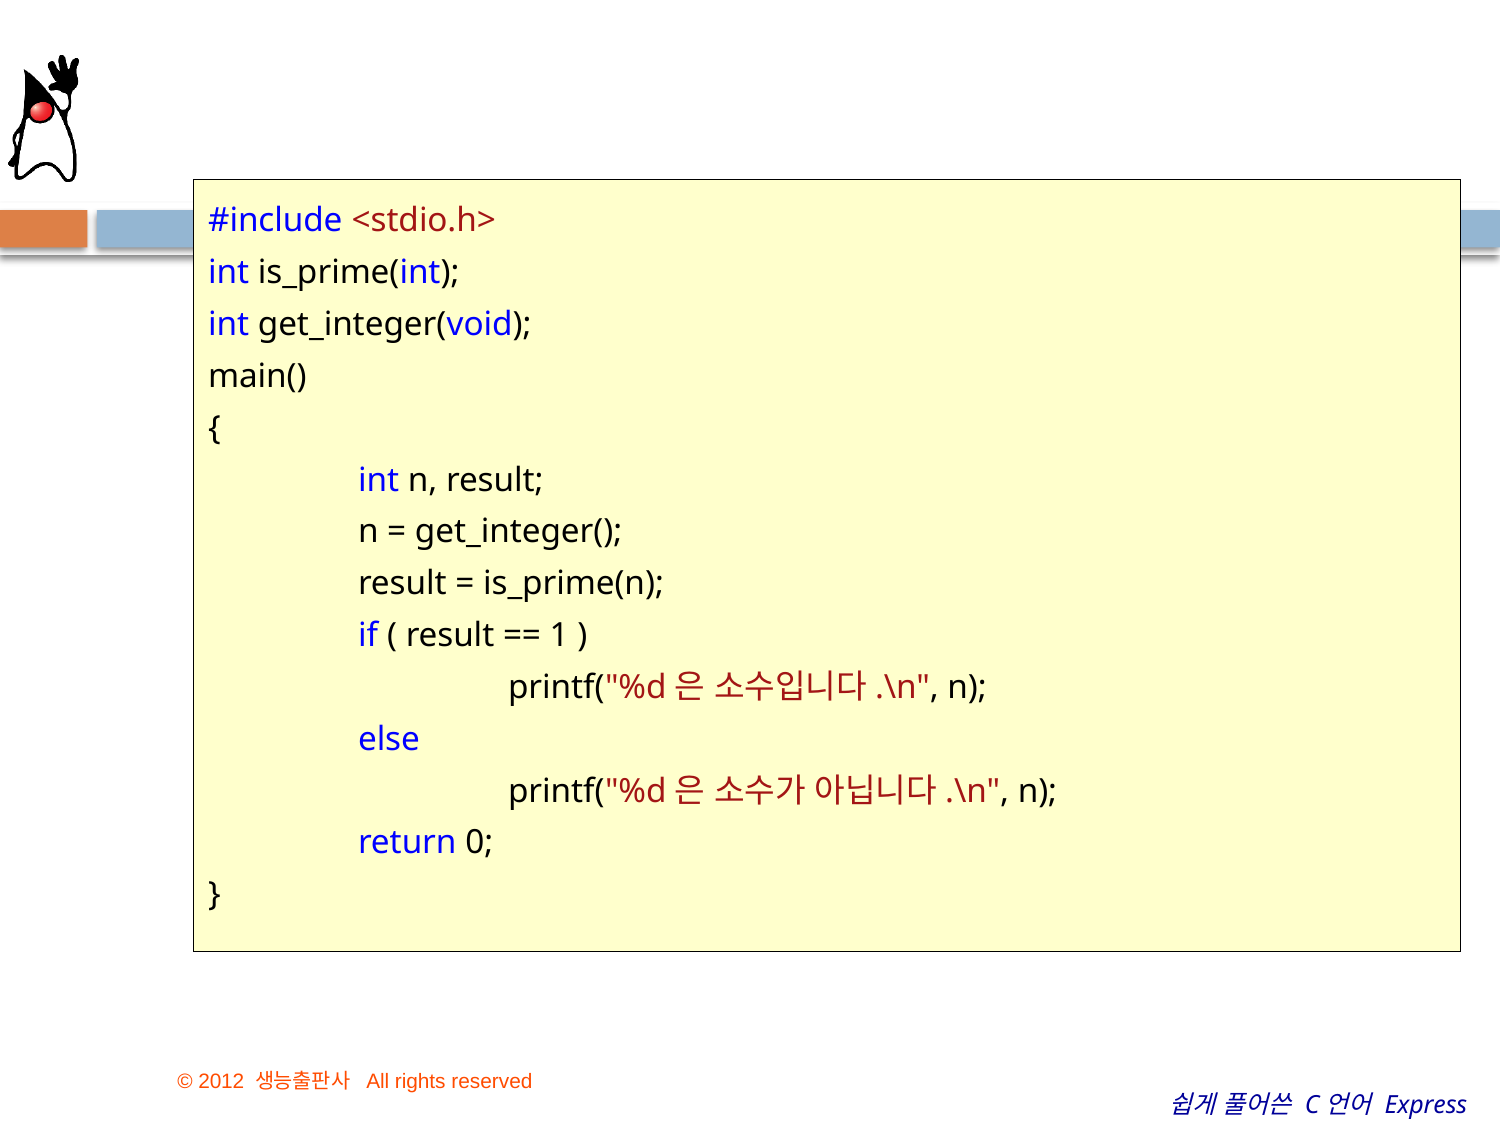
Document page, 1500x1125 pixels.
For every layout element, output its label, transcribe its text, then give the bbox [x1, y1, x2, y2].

picture [8, 55, 79, 182]
text_box #include <stdio.h> int is_prime(int); int get_integer(void); main() { int n, result; n = get_integer(); result = is_prime(n); if ( result == 1 ) printf("%d은 소수입니다.\n", n); else printf("%d은 소수가 아닙니다.\n", n); return 0; } [193, 179, 1461, 952]
